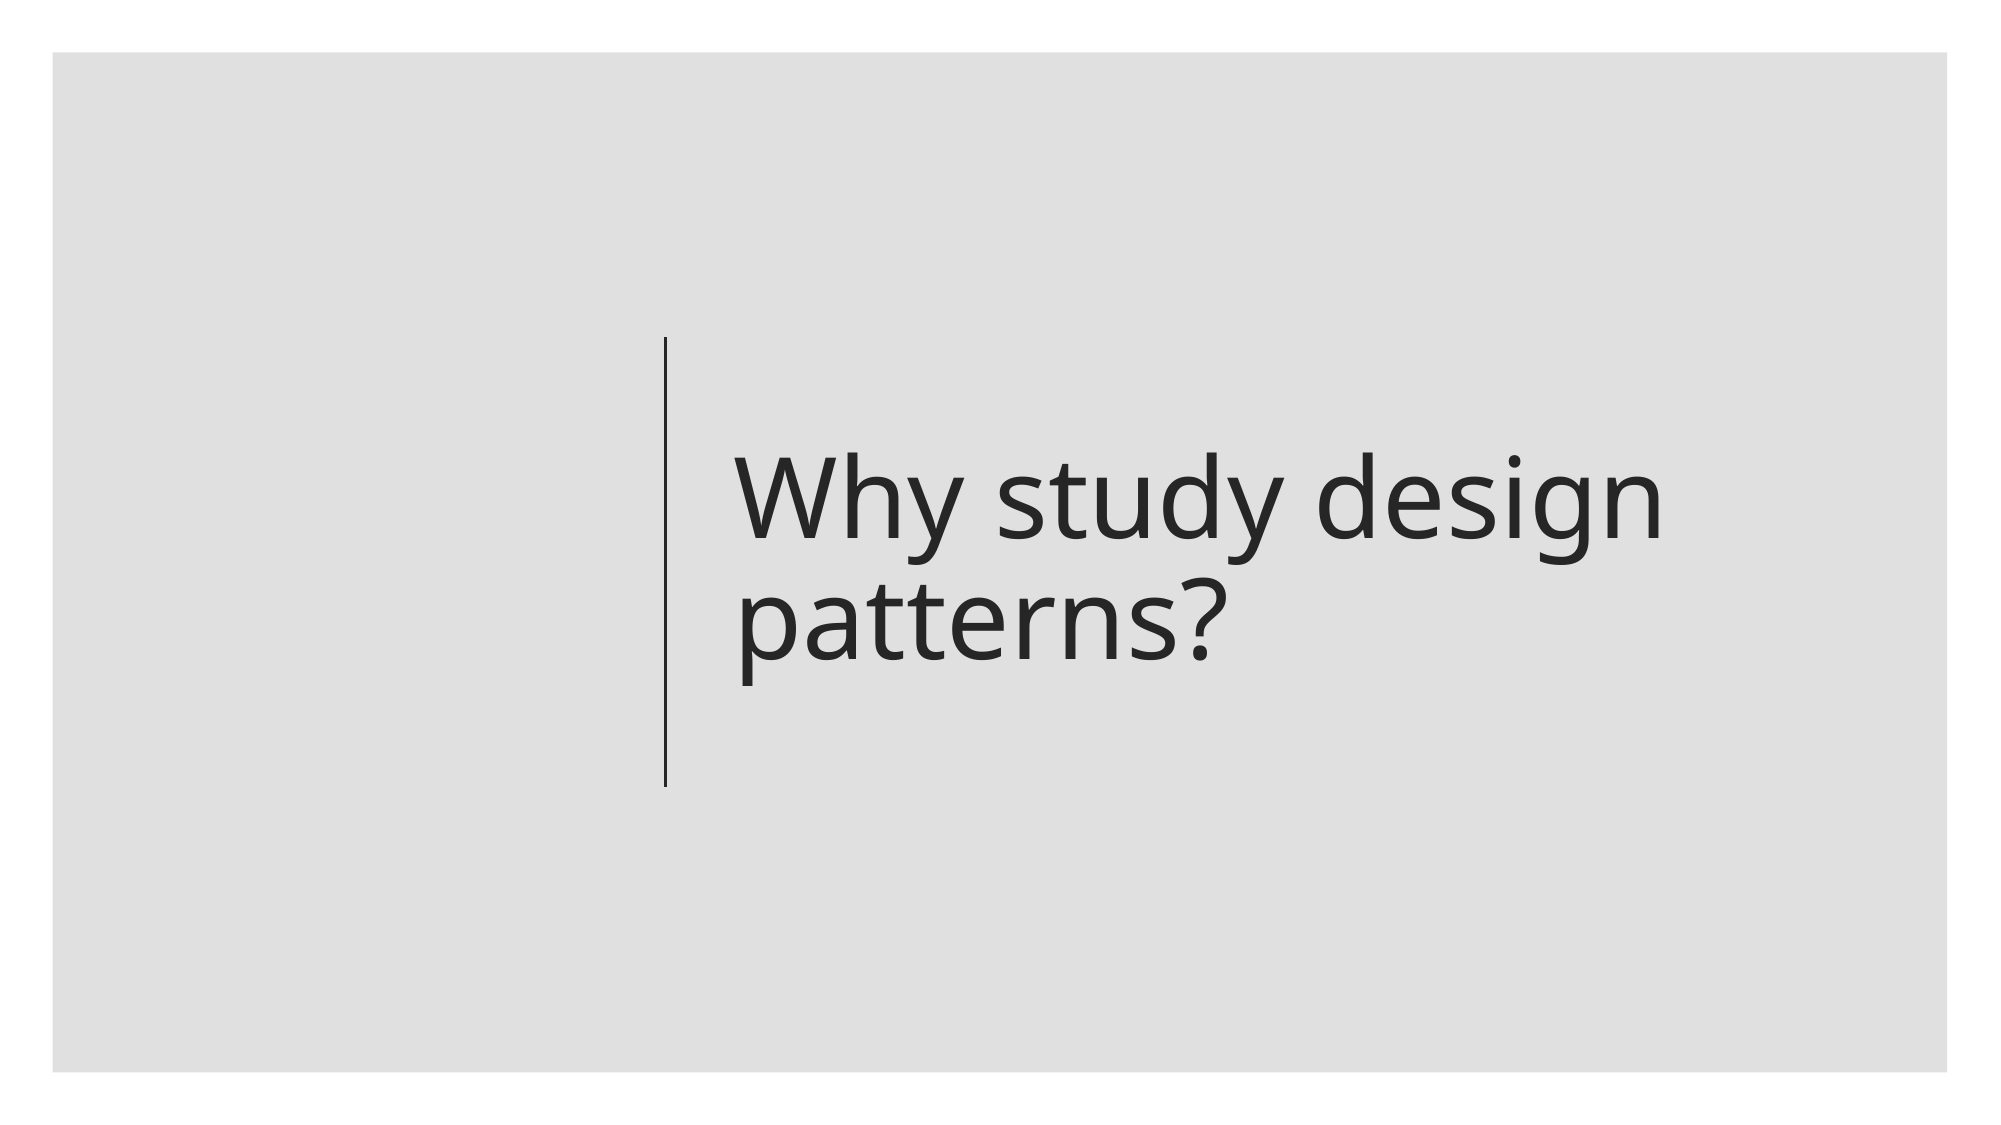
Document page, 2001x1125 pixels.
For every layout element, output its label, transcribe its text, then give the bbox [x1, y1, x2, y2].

text_box [52, 51, 1948, 1073]
title Why study design patterns? [718, 158, 1829, 967]
